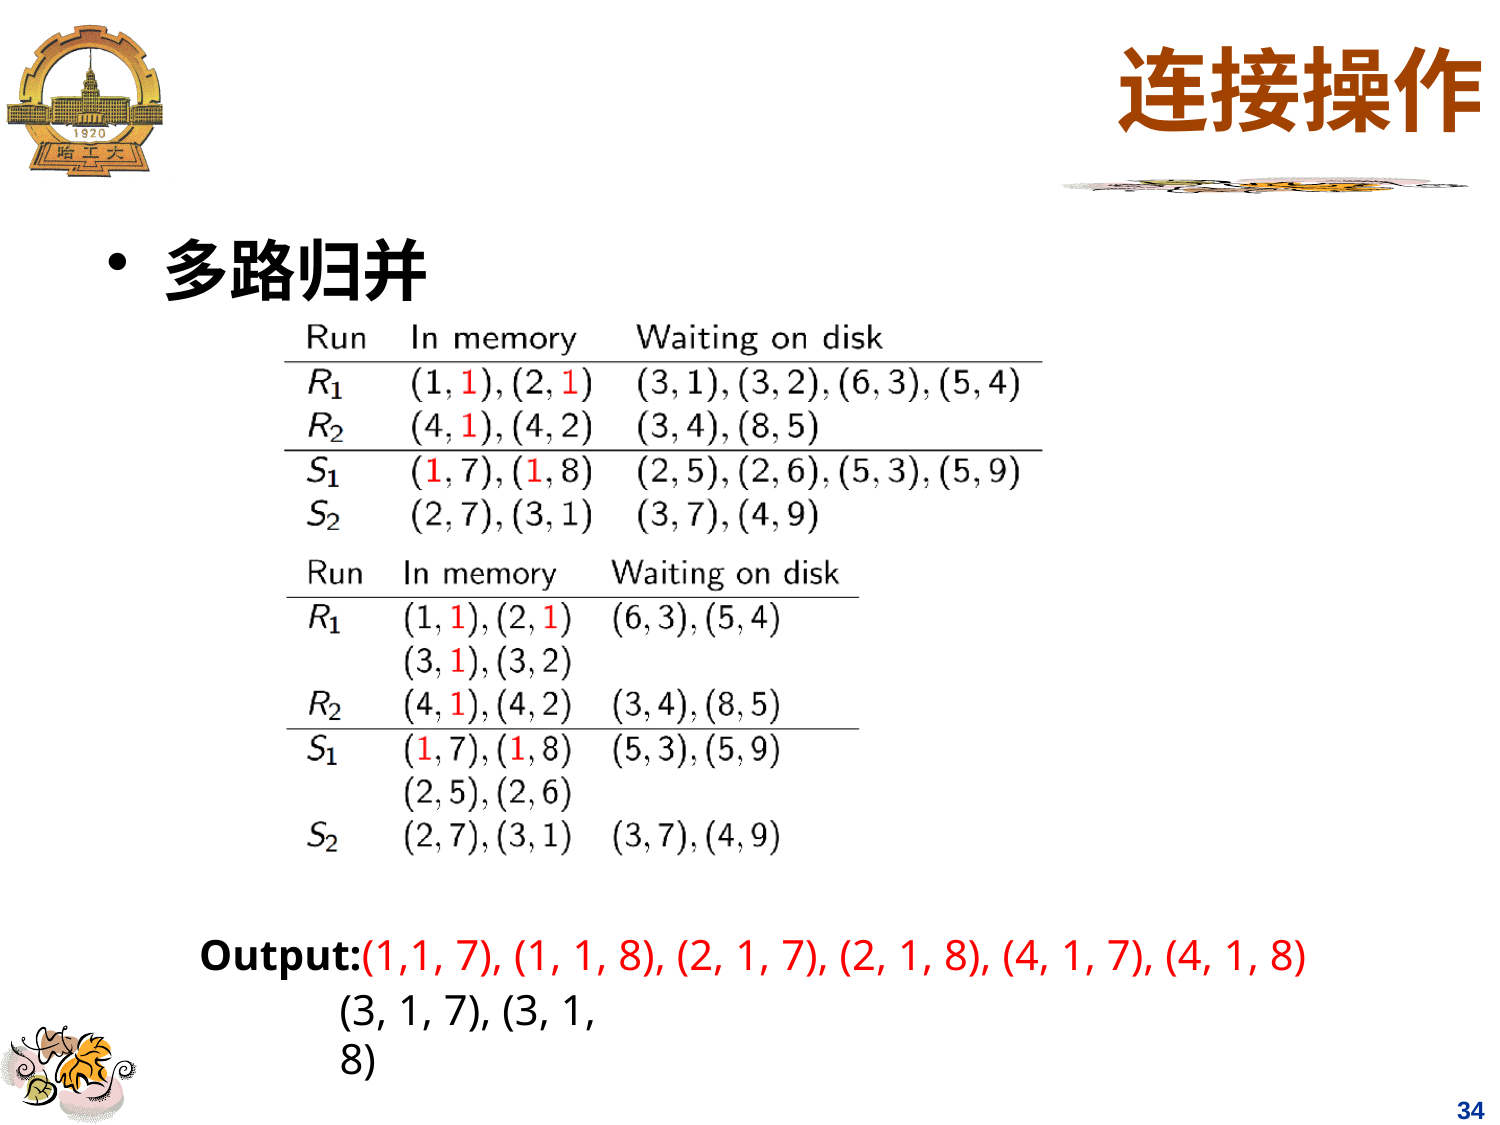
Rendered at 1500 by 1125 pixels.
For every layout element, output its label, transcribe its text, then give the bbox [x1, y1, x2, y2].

picture [0, 24, 175, 182]
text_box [229, 314, 1090, 554]
title 连接操作 [162, 0, 1500, 176]
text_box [207, 552, 993, 885]
text_box Output:(1,1, 7), (1, 1, 8), (2, 1, 7), (2, 1, 8), (4, 1, 7), (4, 1, 8) [184, 921, 1469, 986]
text_box (3, 1, 7), (3, 1, 8) [324, 976, 658, 1091]
list 多路归并 [91, 221, 1442, 646]
slide_number 34 [1437, 1087, 1500, 1125]
